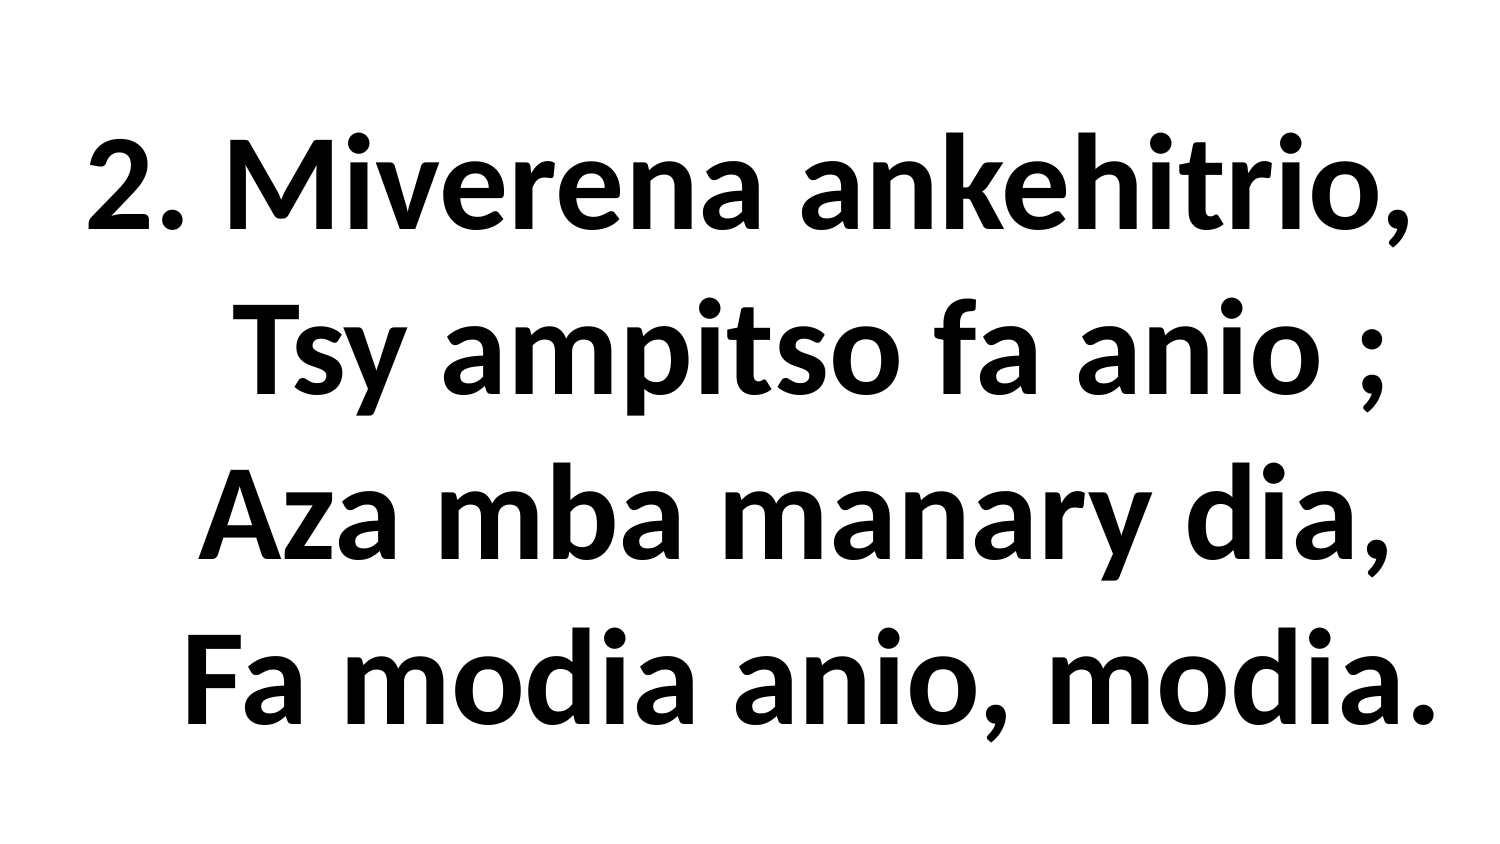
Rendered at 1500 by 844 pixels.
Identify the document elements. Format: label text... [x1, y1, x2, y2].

title 2. Miverena ankehitrio, Tsy ampitso fa anio ; Aza mba manary dia, Fa modia anio, modia. [0, 0, 1500, 844]
